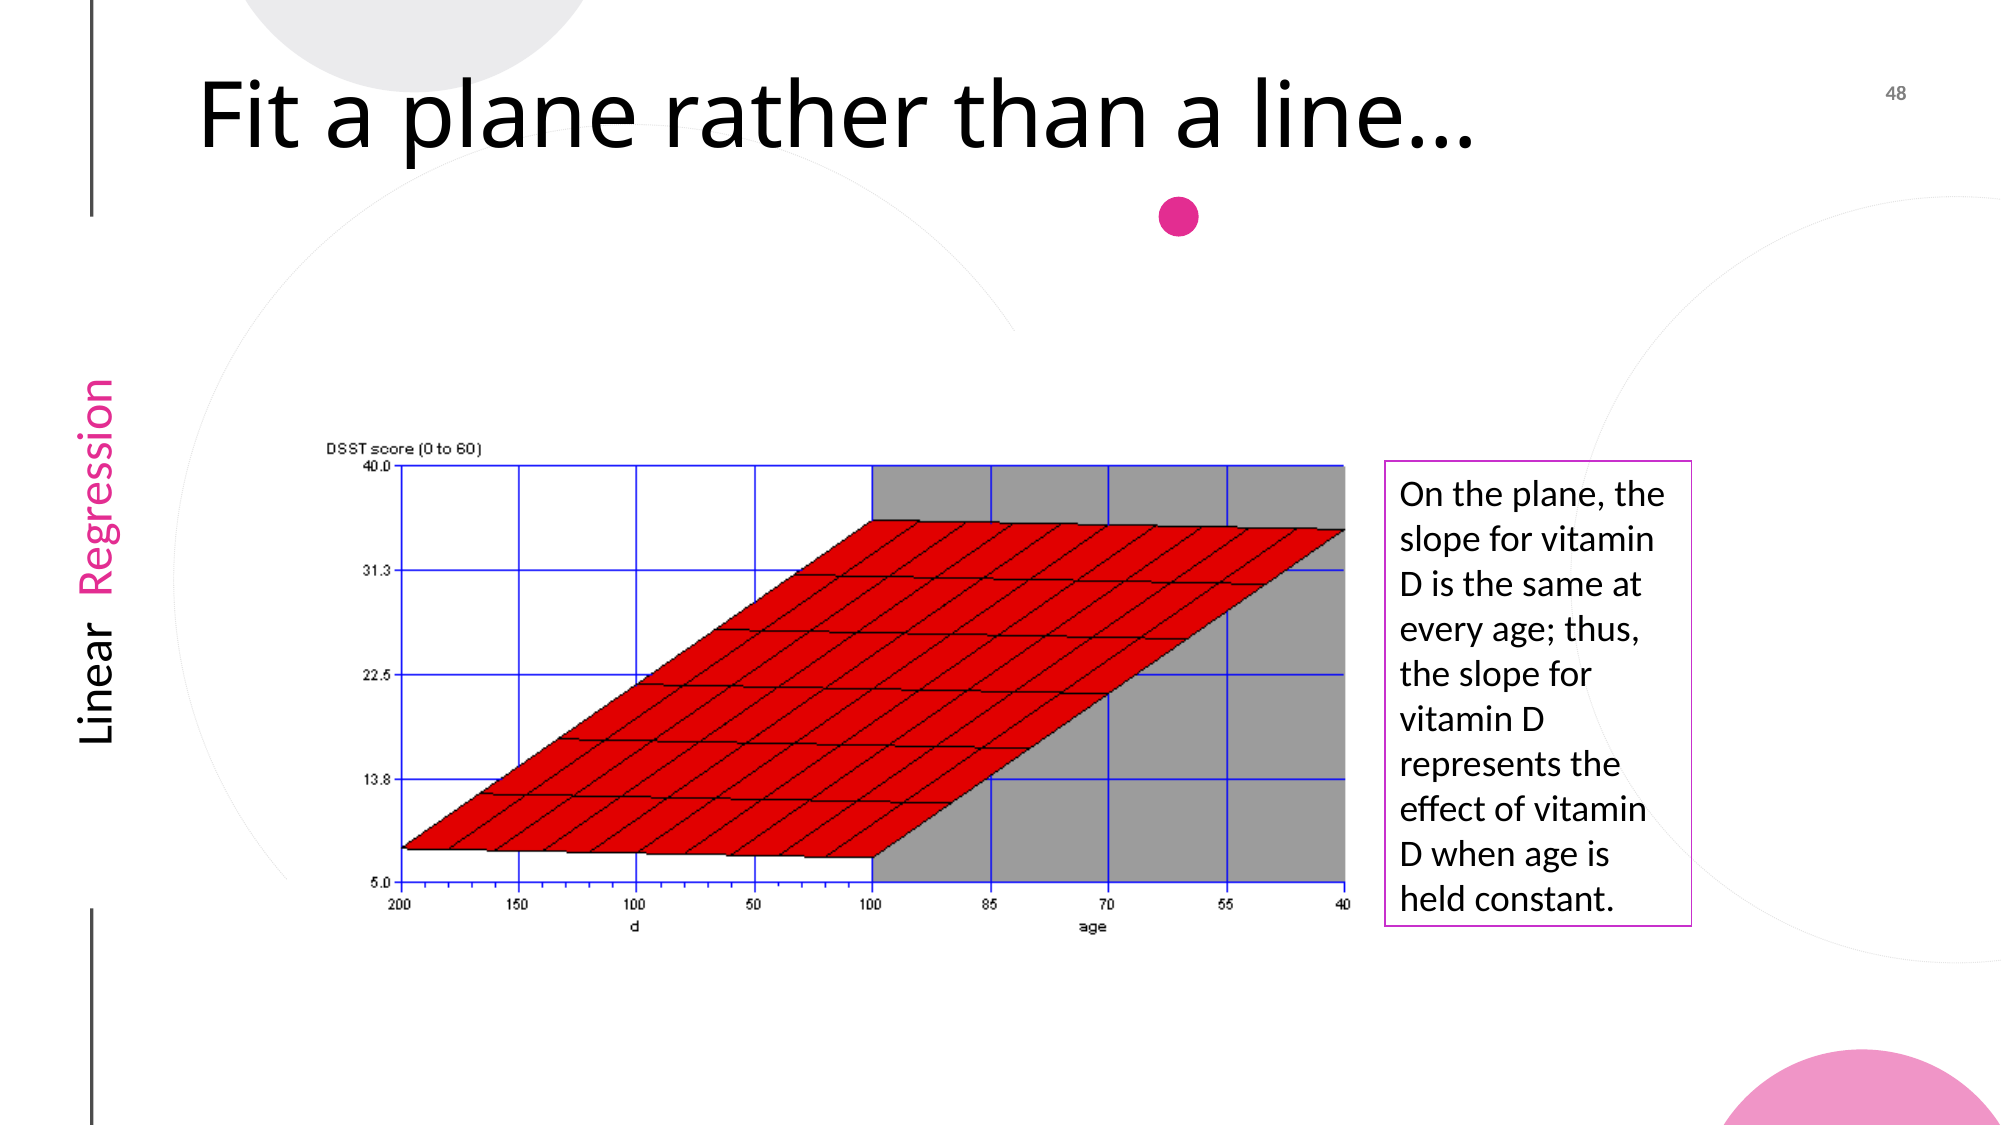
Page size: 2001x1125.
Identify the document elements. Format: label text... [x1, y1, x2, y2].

text_box On the plane, the slope for vitamin D is the same at every age; thus, the slope for vitamin D represents the effect of vitamin D when age is held constant. [1384, 461, 1692, 926]
text_box [249, 82, 281, 143]
picture [287, 331, 1369, 1044]
title Fit a plane rather than a line… [181, 59, 1863, 176]
